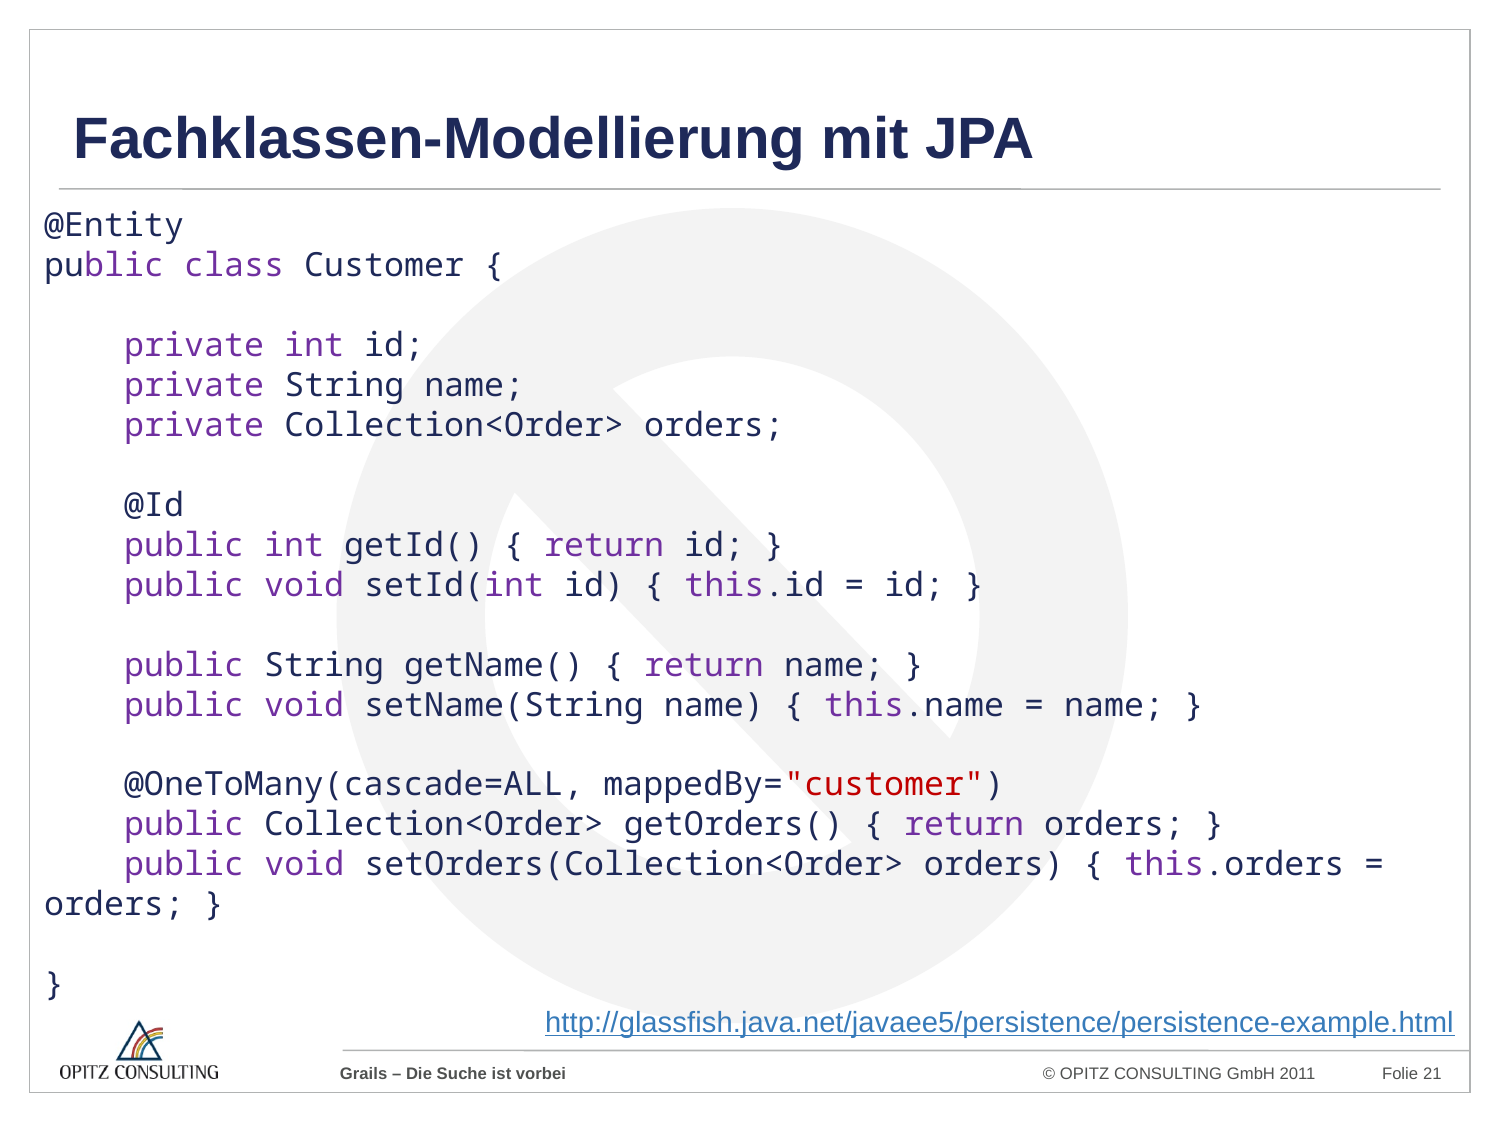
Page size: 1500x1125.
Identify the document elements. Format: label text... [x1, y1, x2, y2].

text_box http://glassfish.java.net/javaee5/persistence/persistence-example.html [530, 996, 1470, 1046]
picture [60, 1019, 218, 1079]
text_box @Entity public class Customer { private int id; private String name; private Collection<Order> orders; @Id public int getId() { return id; } public void setId(int id) { this.id = id; } public String getName() { return name; } public void setName(String name) { this.name = name; } @OneToMany(cascade=ALL, mappedBy="customer") public Collection<Order> getOrders() { return orders; } public void setOrders(Collection<Order> orders) { this.orders = orders; } } [29, 196, 1471, 1010]
text_box Fachklassen-Modellierung mit JPA [58, 35, 1442, 178]
